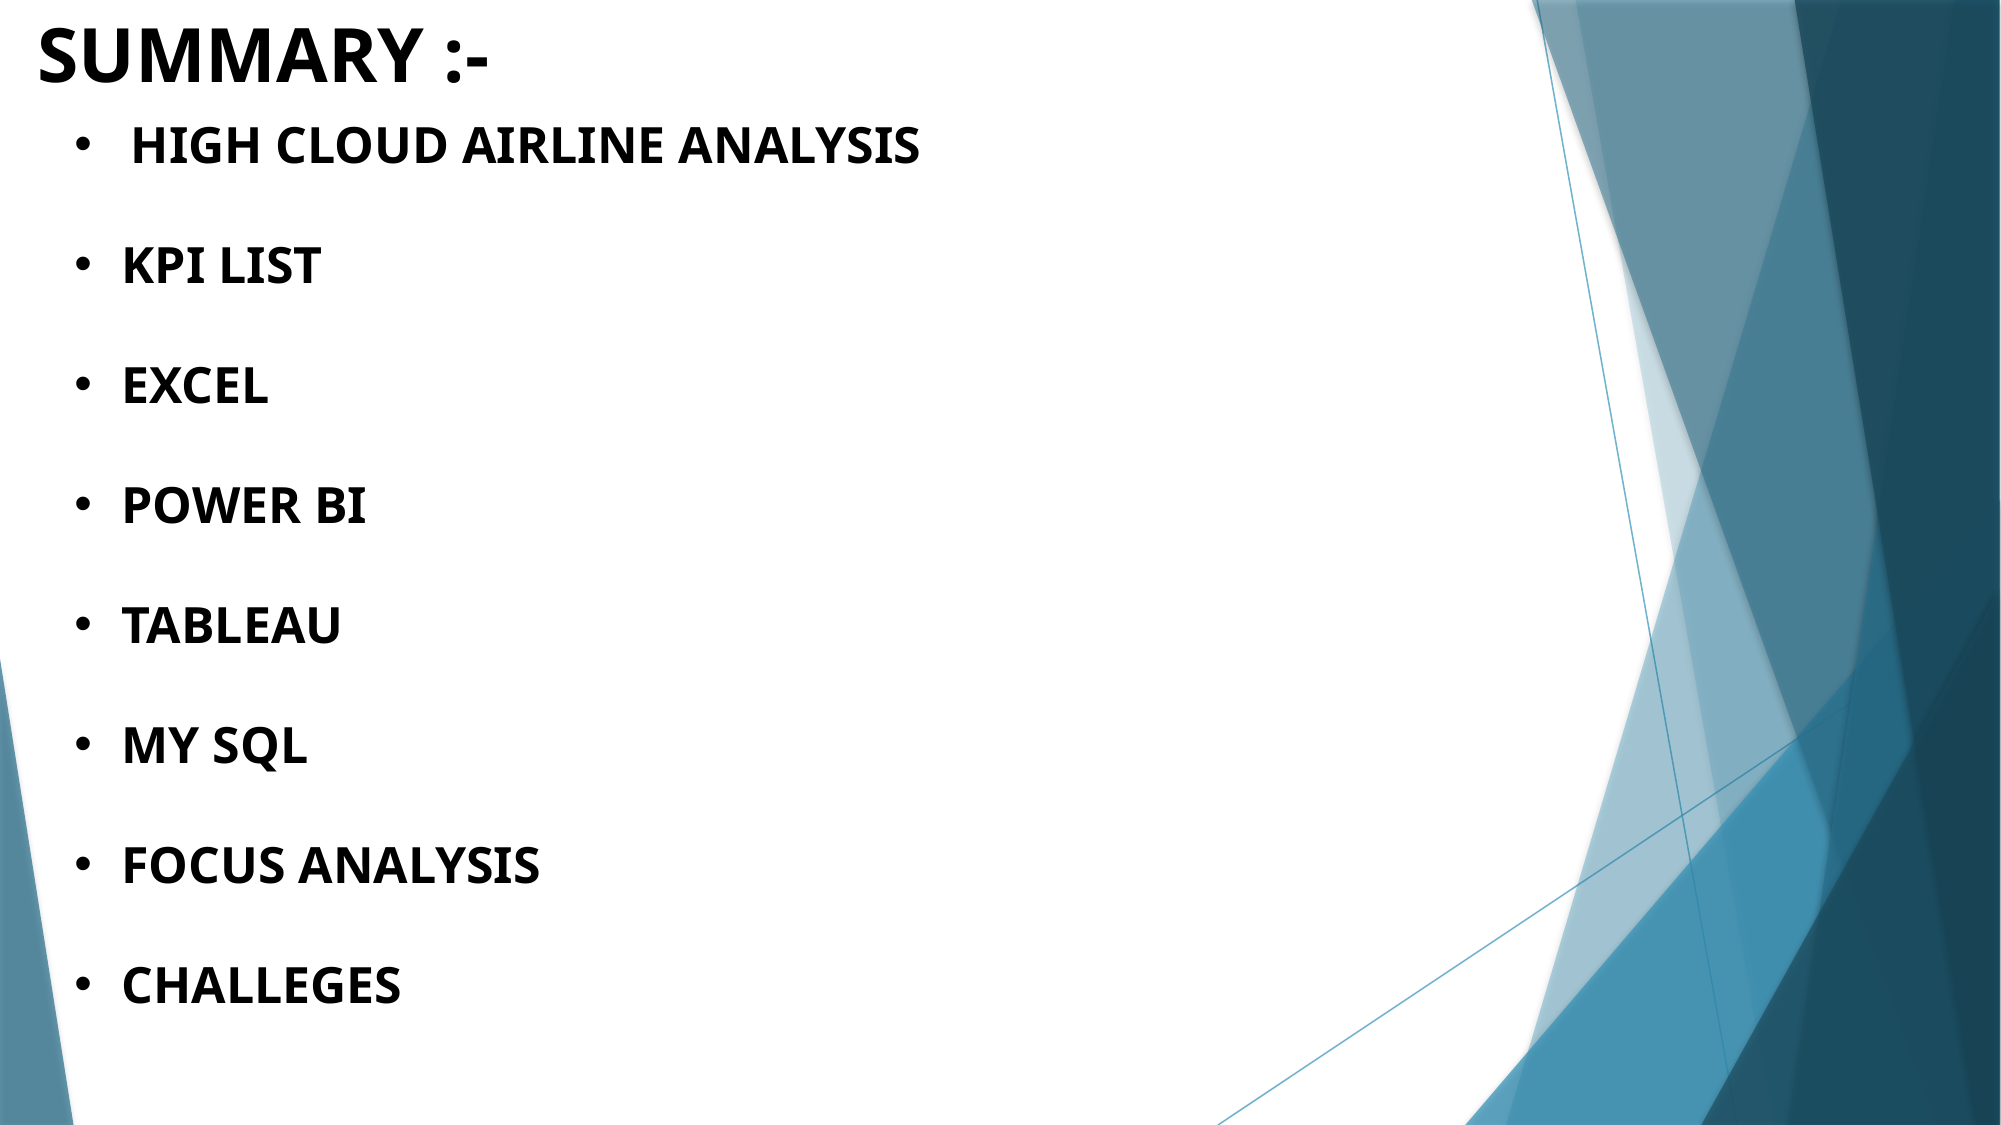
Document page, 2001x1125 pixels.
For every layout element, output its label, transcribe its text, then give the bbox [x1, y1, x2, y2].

text_box SUMMARY :- [22, 0, 628, 105]
text_box HIGH CLOUD AIRLINE ANALYSIS KPI LIST EXCEL POWER BI TABLEAU MY SQL FOCUS ANALYSIS CHALLEGES [59, 105, 1126, 1125]
